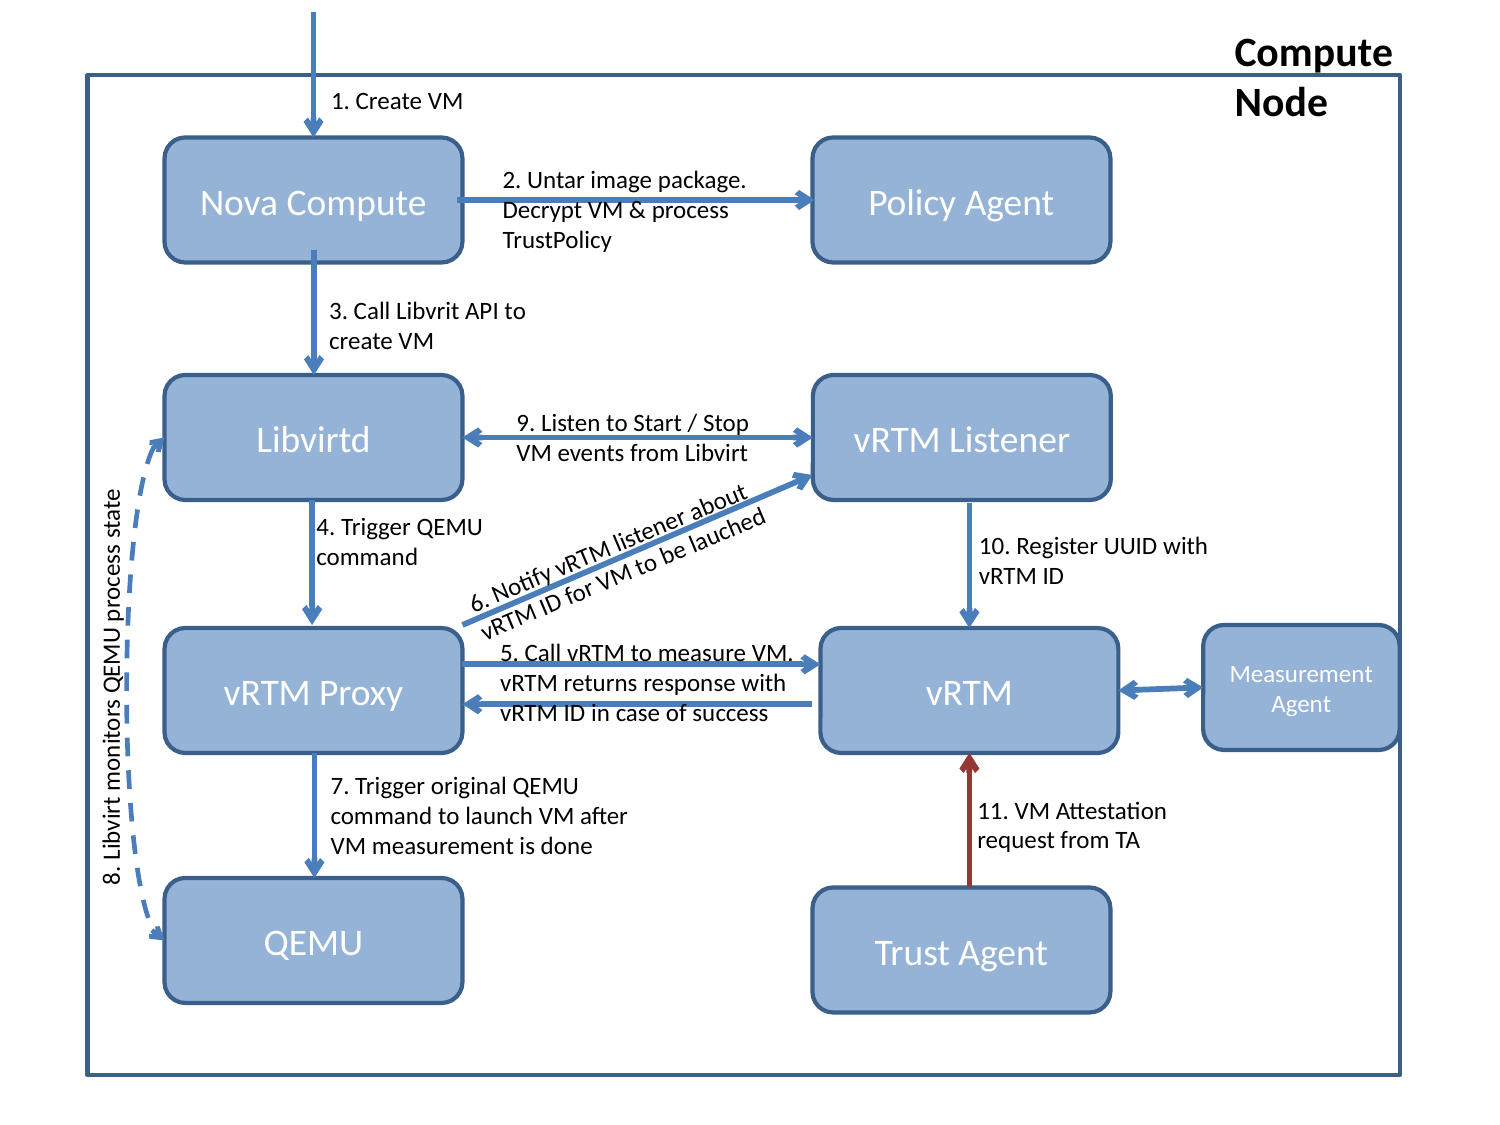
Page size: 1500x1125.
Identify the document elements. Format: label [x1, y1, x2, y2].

text_box [87, 12, 1423, 1076]
